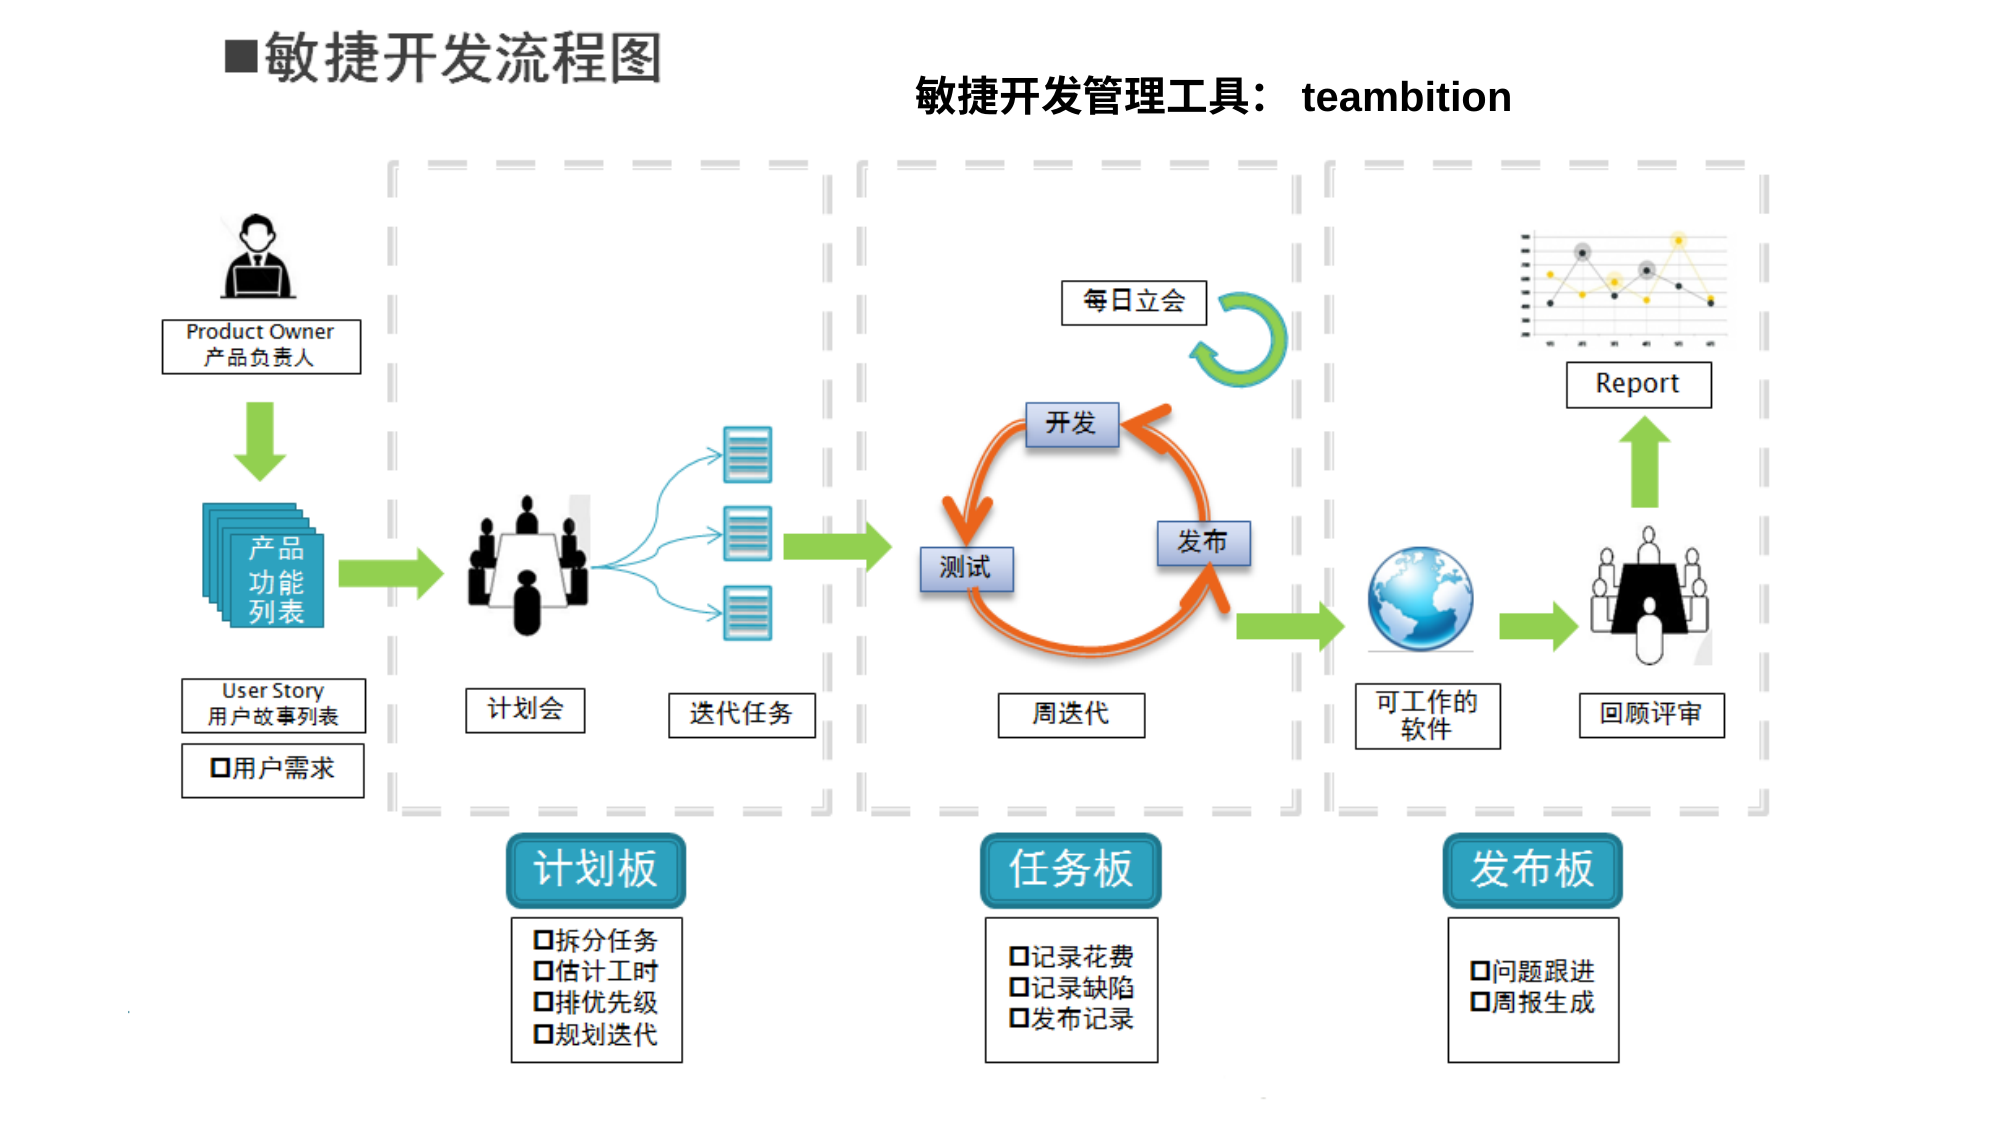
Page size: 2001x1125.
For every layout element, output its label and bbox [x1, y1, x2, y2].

picture [128, 11, 1810, 1122]
